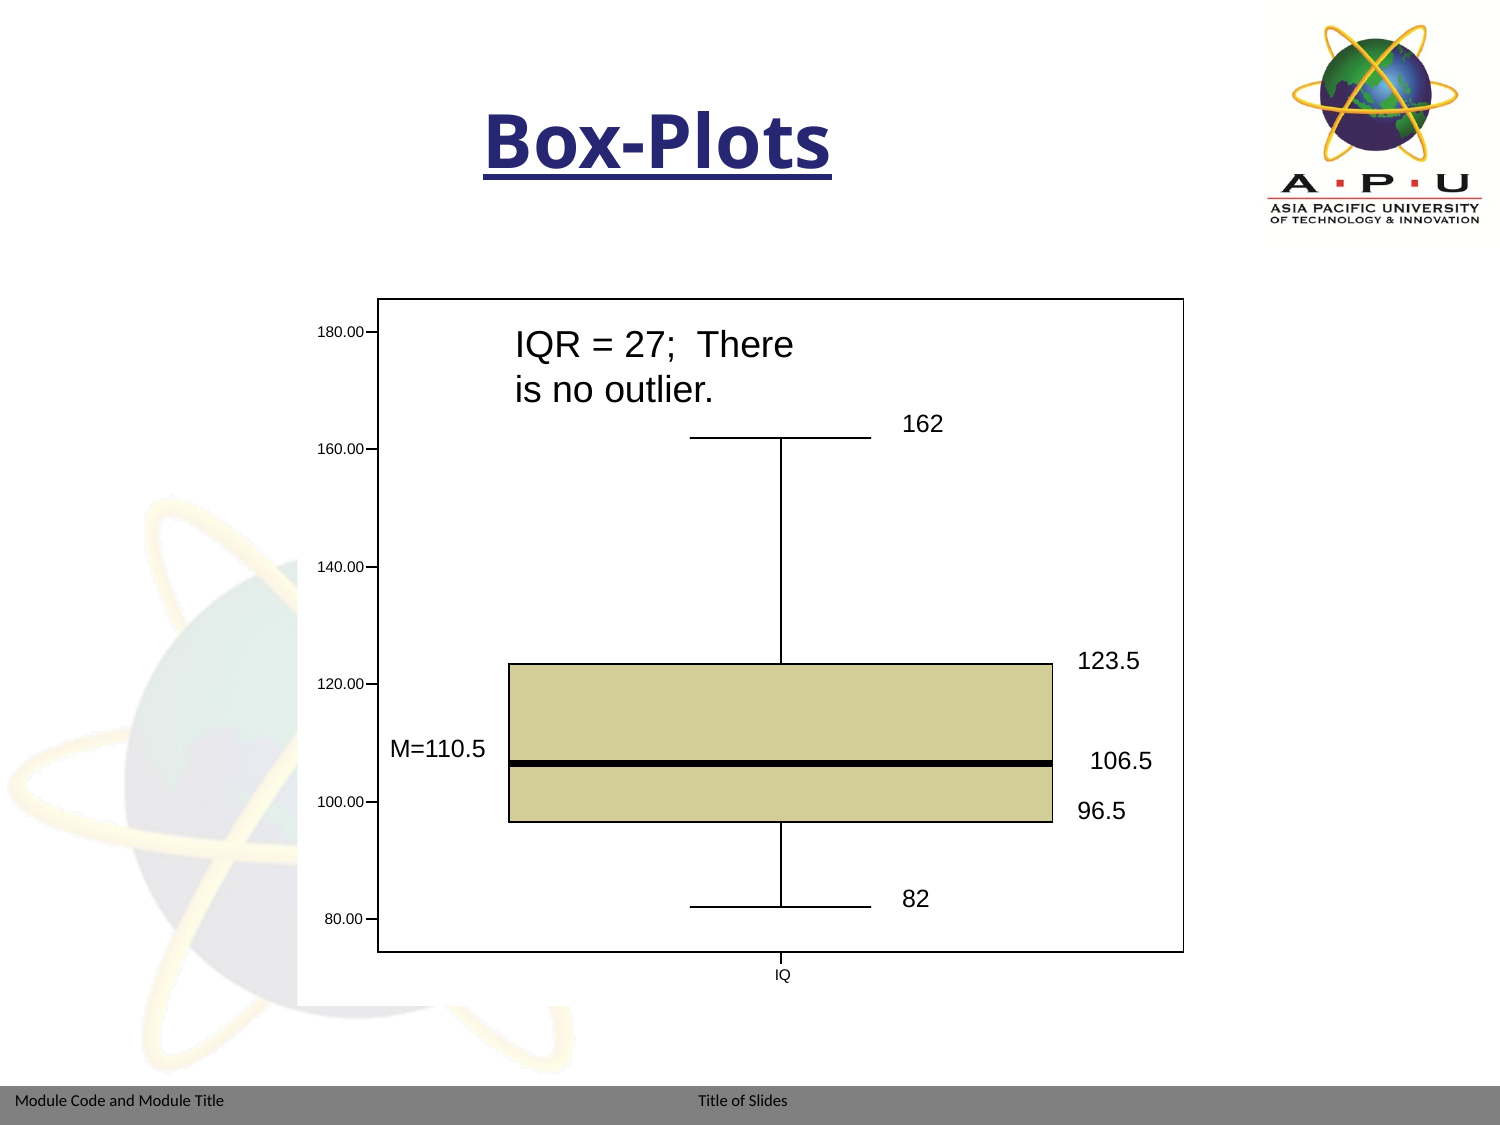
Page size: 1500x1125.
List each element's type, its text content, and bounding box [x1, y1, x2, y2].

picture [1251, 0, 1500, 249]
title Box-Plots [79, 45, 1235, 233]
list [297, 281, 1203, 1006]
